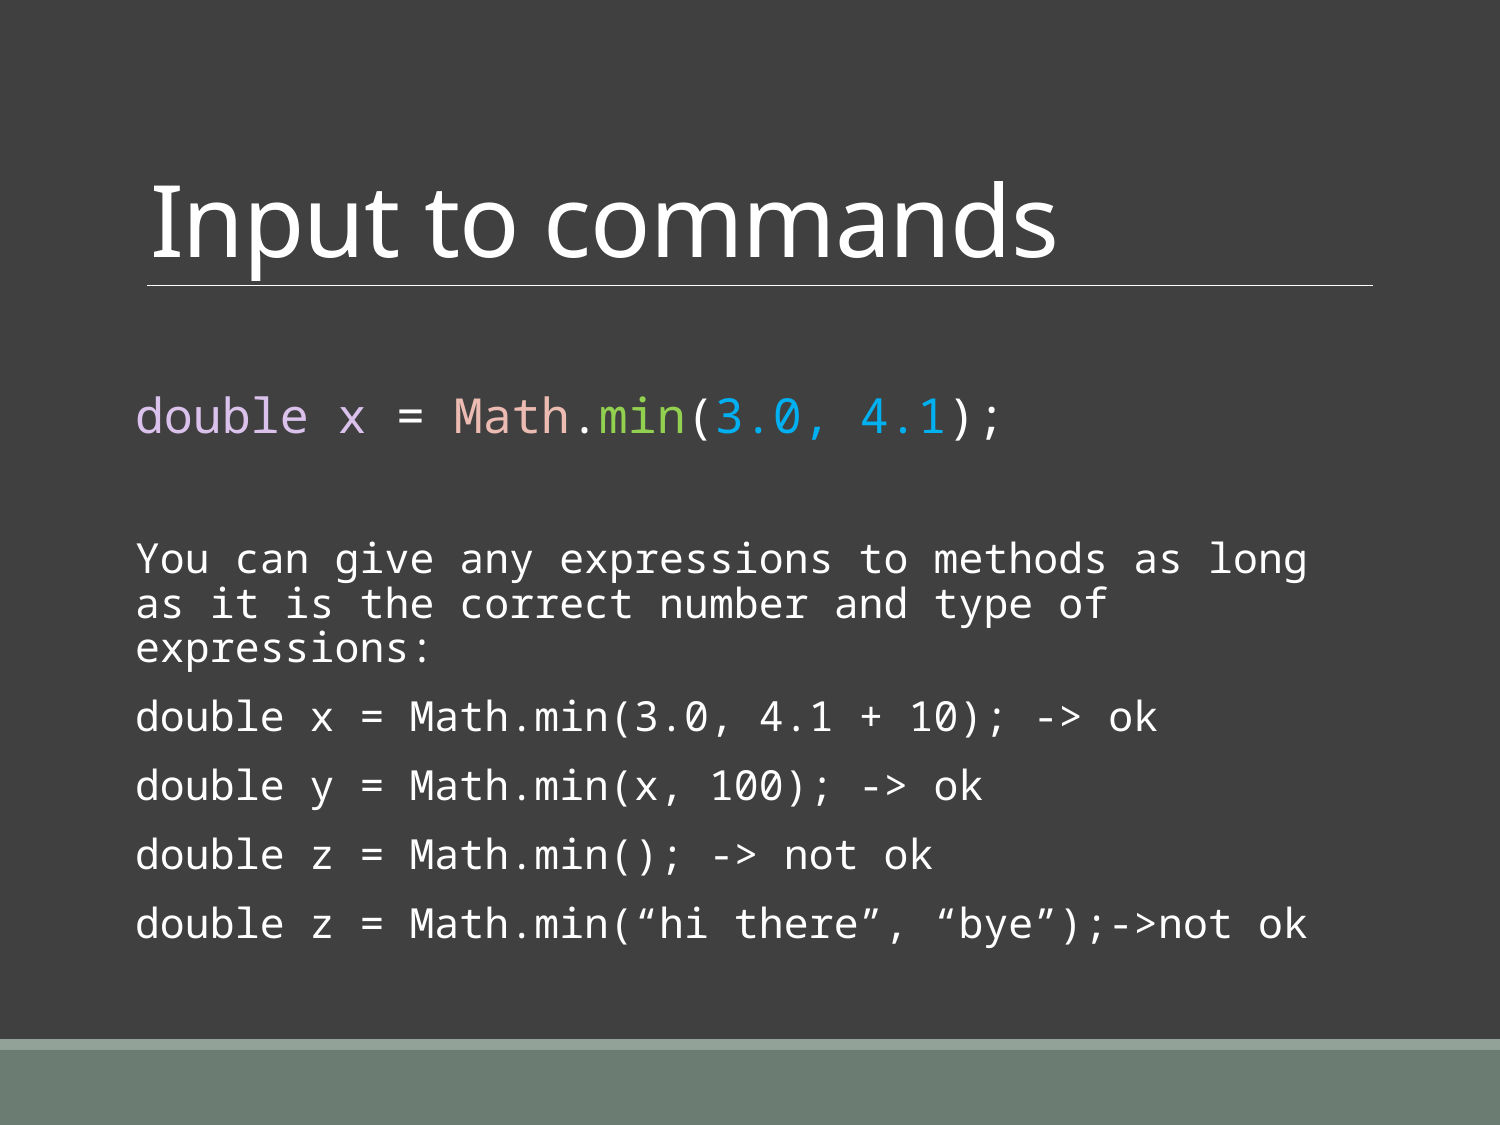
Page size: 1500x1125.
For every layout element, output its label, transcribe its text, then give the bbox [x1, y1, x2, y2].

list double x = Math.min(3.0, 4.1); You can give any expressions to methods as long as it is the correct number and type of expressions: double x = Math.min(3.0, 4.1 + 10); -> ok double y = Math.min(x, 100); -> ok double z = Math.min(); -> not ok double z = Math.min(“hi there”, “bye”);->not ok [135, 302, 1373, 963]
title Input to commands [135, 47, 1373, 285]
